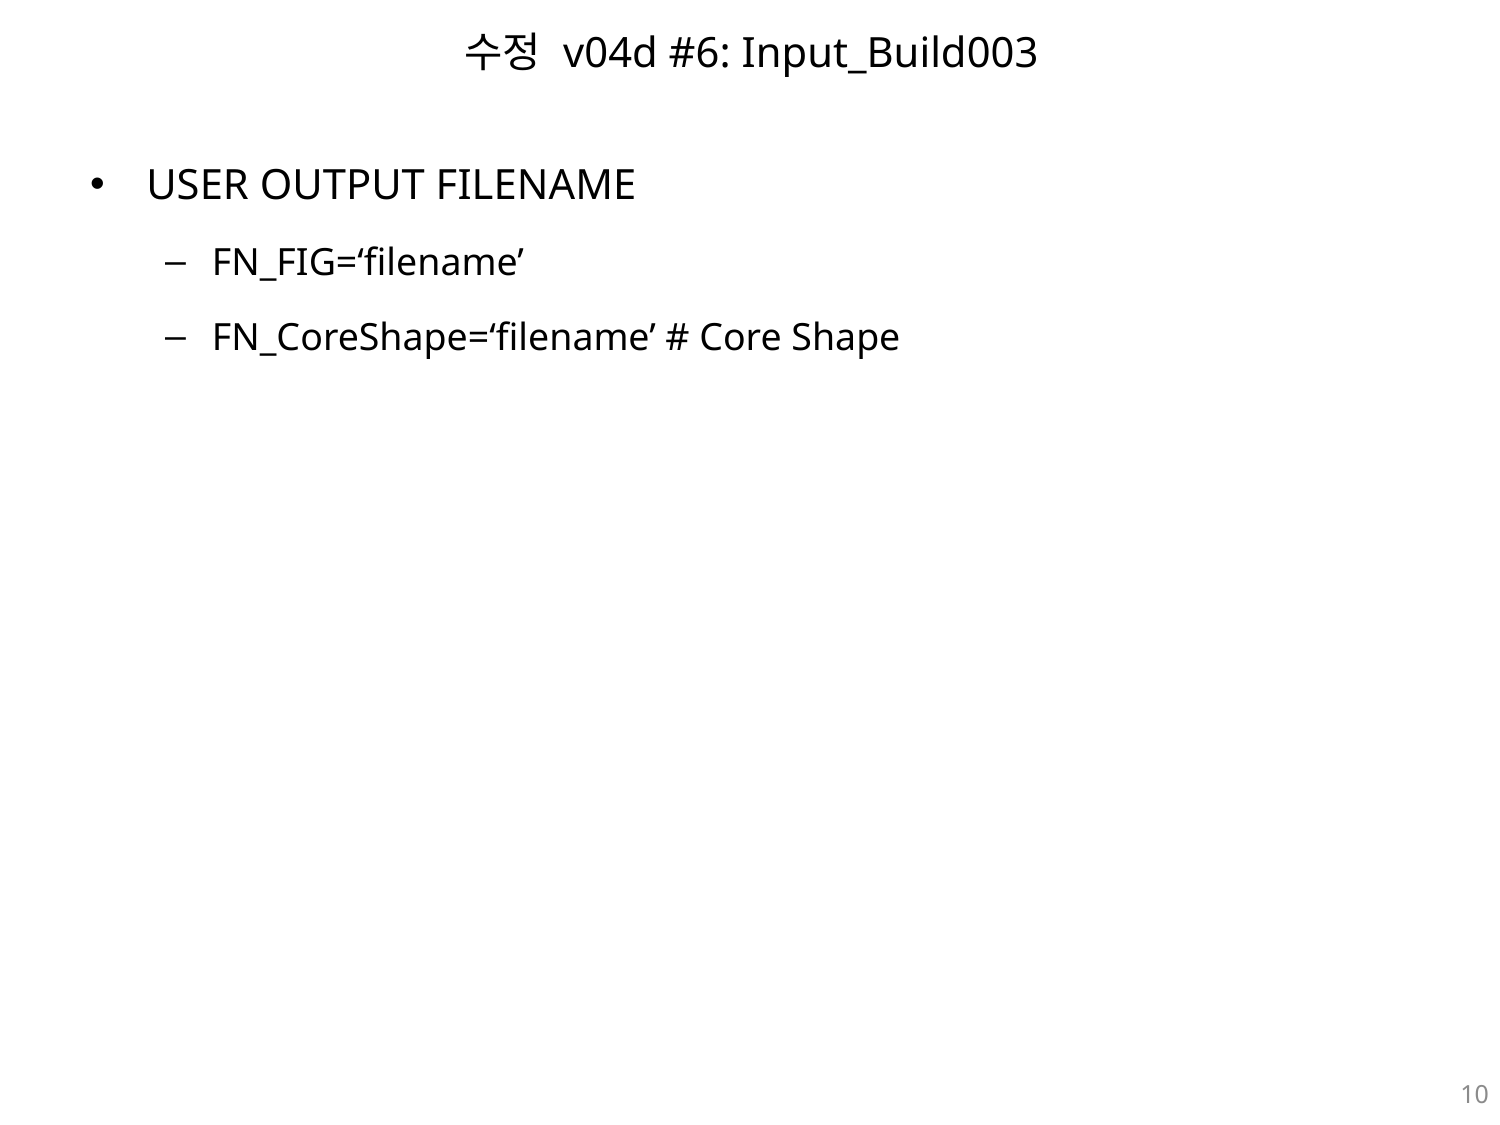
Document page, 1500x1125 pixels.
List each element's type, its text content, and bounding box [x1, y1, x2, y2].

list USER OUTPUT FILENAME FN_FIG=‘filename’ FN_CoreShape=‘filename’ # Core Shape [75, 125, 1425, 1005]
slide_number 10 [1153, 1065, 1500, 1125]
title 수정 v04d #6: Input_Build003 [76, 0, 1427, 102]
